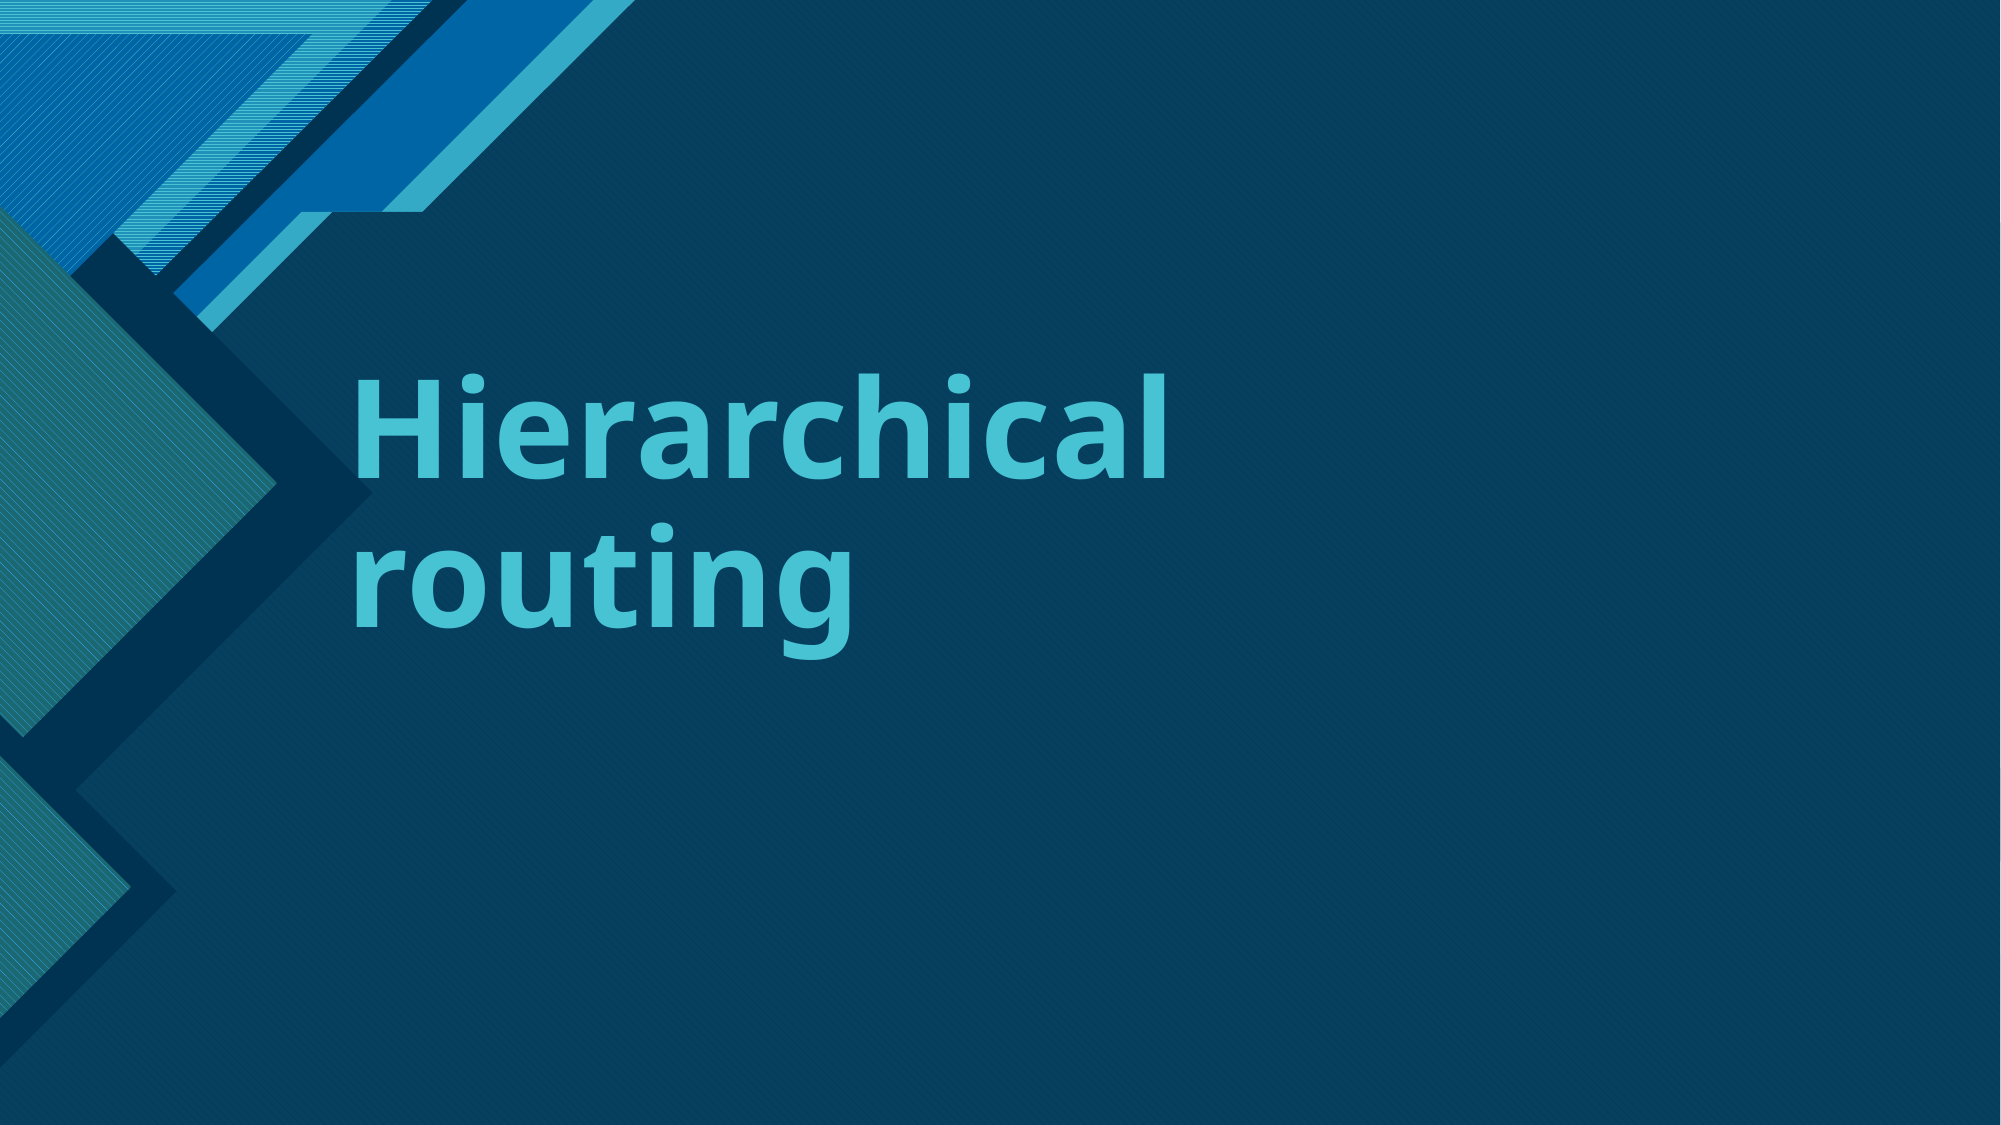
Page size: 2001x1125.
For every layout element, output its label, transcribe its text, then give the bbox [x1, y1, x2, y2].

title Hierarchical routing [331, 460, 1669, 665]
